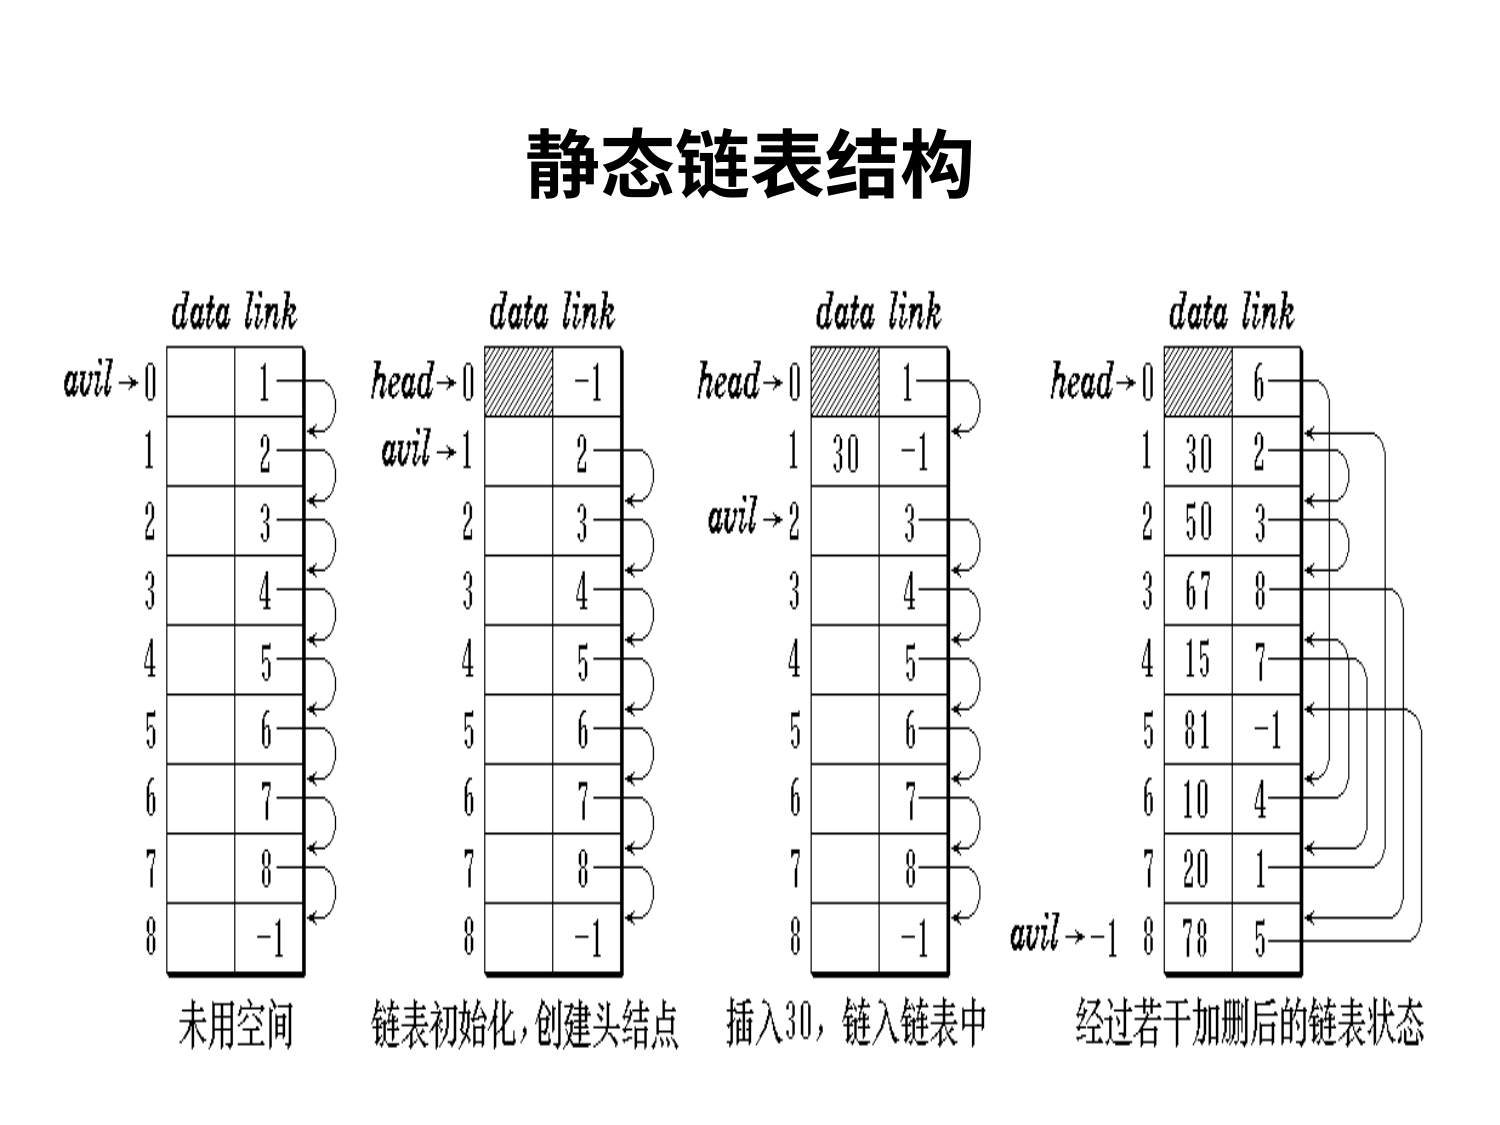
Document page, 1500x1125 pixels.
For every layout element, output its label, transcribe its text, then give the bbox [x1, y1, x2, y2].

picture [51, 277, 1449, 1069]
title 静态链表结构 [103, 59, 1397, 277]
